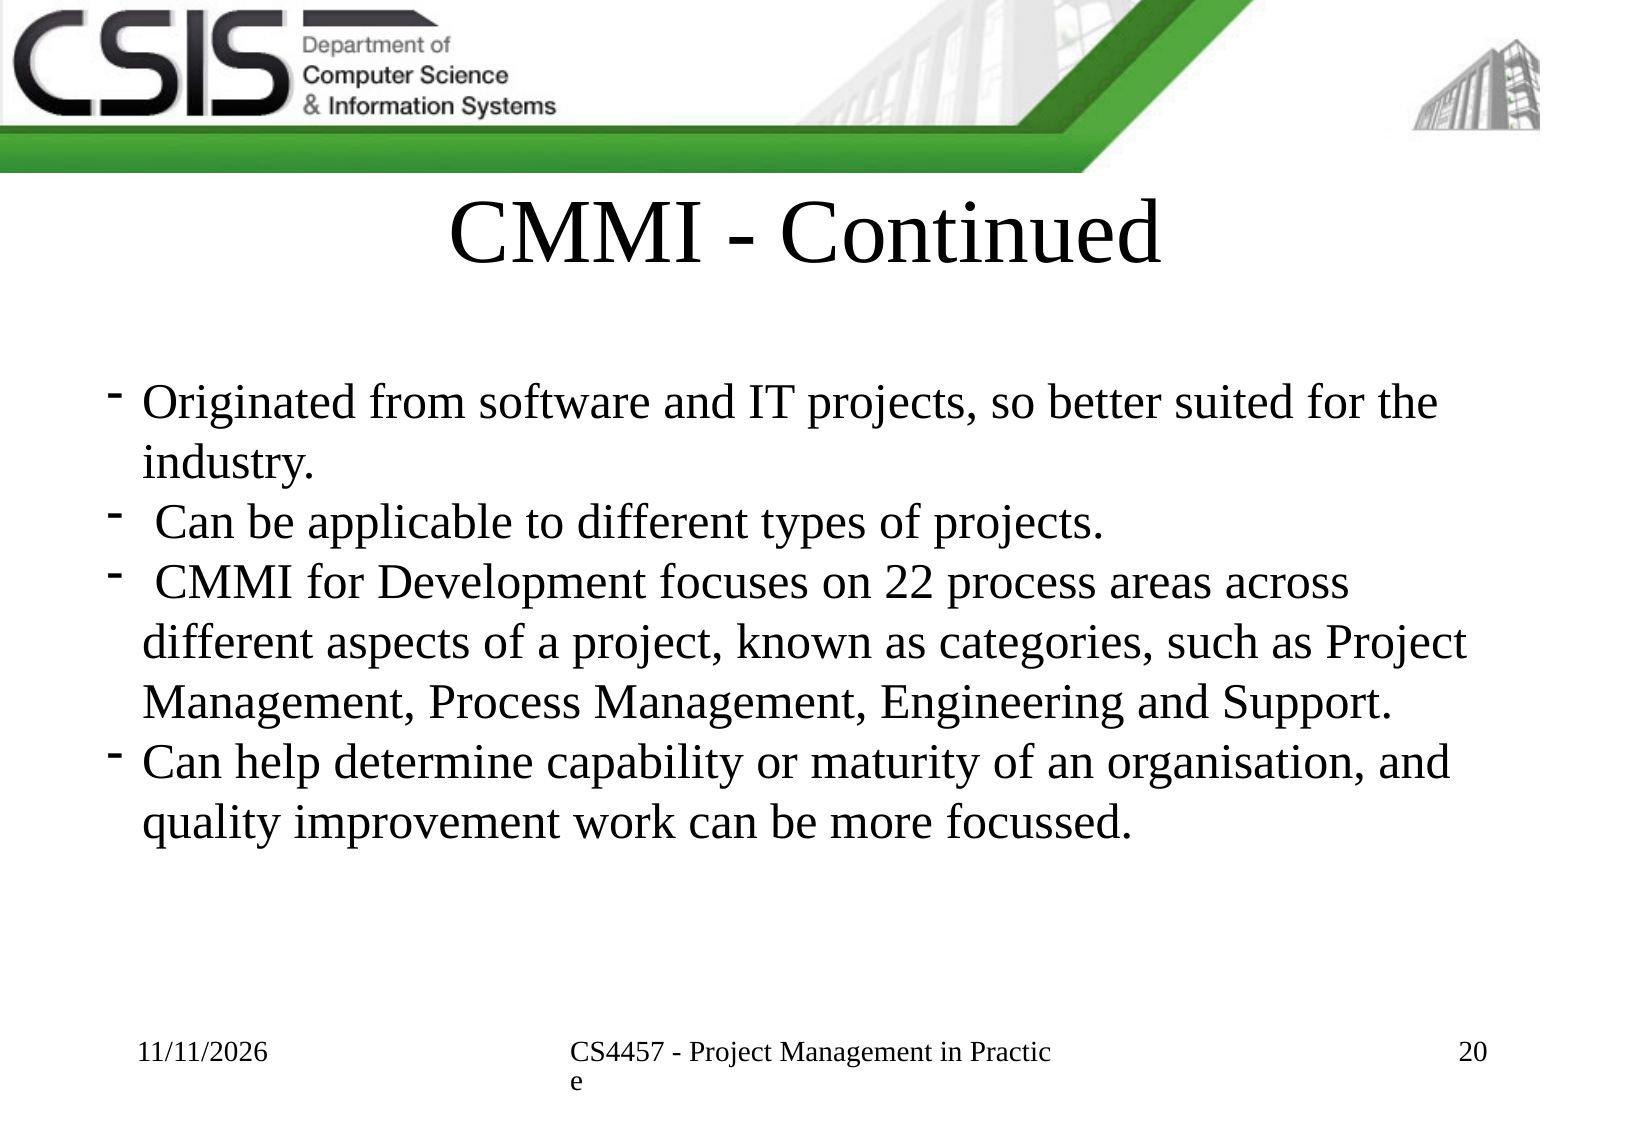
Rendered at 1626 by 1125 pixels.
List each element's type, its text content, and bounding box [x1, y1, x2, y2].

text_box Originated from software and IT projects, so better suited for the industry. Can be applicable to different types of projects. CMMI for Development focuses on 22 process areas across different aspects of a project, known as categories, such as Project Management, Process Management, Engineering and Support. Can help determine capability or maturity of an organisation, and quality improvement work can be more focussed. [91, 361, 1510, 917]
footer CS4457 - Project Management in Practice [554, 1024, 1071, 1101]
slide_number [121, 1024, 461, 1101]
title CMMI - Continued [115, 181, 1498, 280]
slide_number 19 [1164, 1024, 1504, 1101]
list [0, 0, 1540, 173]
